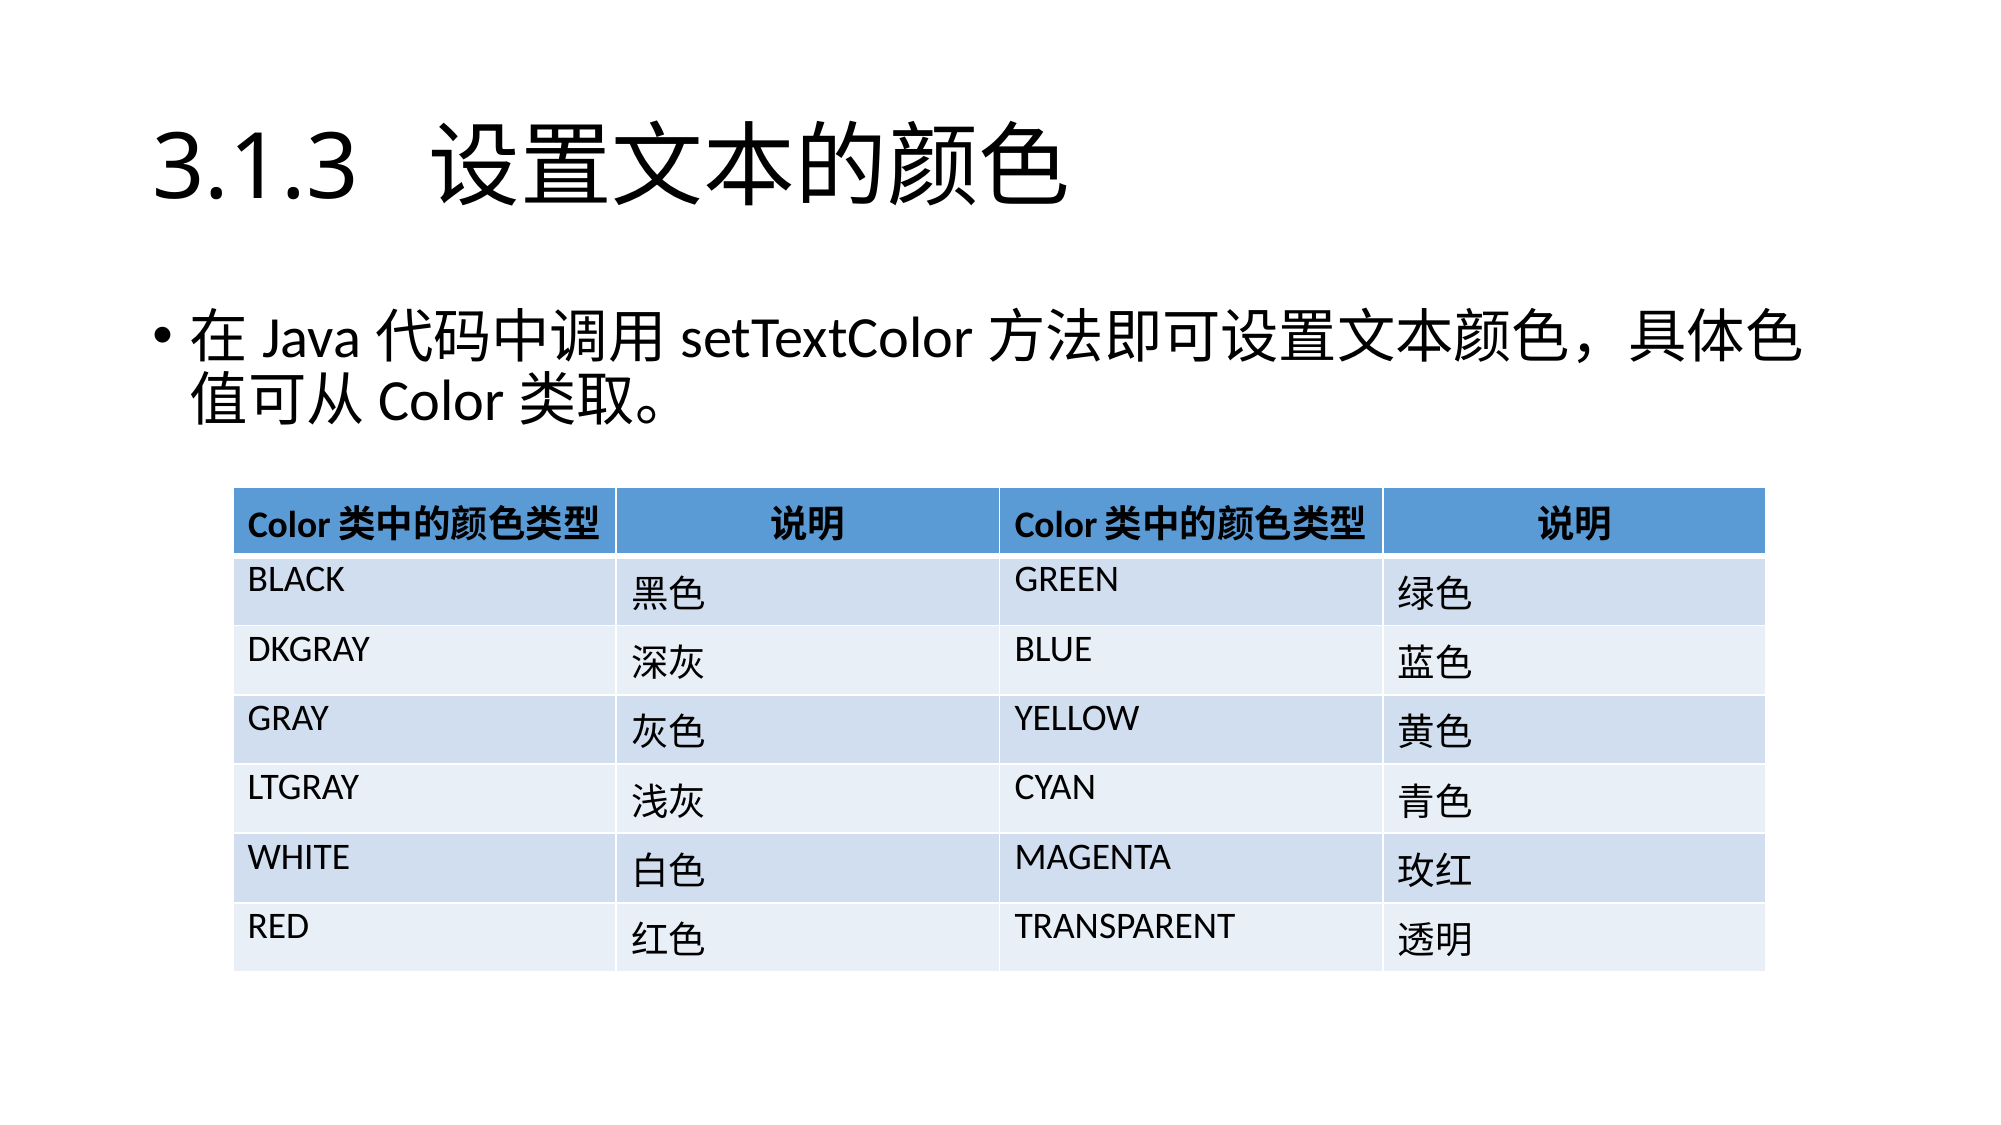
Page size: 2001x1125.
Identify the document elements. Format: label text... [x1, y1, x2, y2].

table_cell BLACK [234, 559, 615, 625]
table_cell CYAN [1000, 765, 1382, 832]
table_cell GREEN [1000, 559, 1382, 625]
list 在Java代码中调用setTextColor方法即可设置文本颜色，具体色值可从Color类取。 [137, 299, 1863, 1014]
table_cell MAGENTA [1000, 834, 1382, 902]
table_cell 青色 [1384, 765, 1765, 832]
table_cell BLUE [1000, 626, 1382, 694]
table_cell 绿色 [1384, 559, 1765, 625]
table_cell YELLOW [1000, 696, 1382, 763]
table_cell 白色 [617, 834, 999, 902]
table_cell 黑色 [617, 559, 999, 625]
table_header Color类中的颜色类型 [1000, 488, 1382, 553]
table_cell DKGRAY [234, 626, 615, 694]
table_cell TRANSPARENT [1000, 904, 1382, 971]
table_cell 红色 [617, 904, 999, 971]
table_header Color类中的颜色类型 [234, 488, 615, 553]
table_cell WHITE [234, 834, 615, 902]
table_cell 深灰 [617, 626, 999, 694]
title 3.1.3 设置文本的颜色 [137, 59, 1863, 278]
table_header 说明 [617, 488, 999, 553]
table_cell LTGRAY [234, 765, 615, 832]
table_cell 玫红 [1384, 834, 1765, 902]
table_cell RED [234, 904, 615, 971]
table_cell 透明 [1384, 904, 1765, 971]
table_cell 灰色 [617, 696, 999, 763]
table_header 说明 [1384, 488, 1765, 553]
table_cell 黄色 [1384, 696, 1765, 763]
table_cell 蓝色 [1384, 626, 1765, 694]
table_cell GRAY [234, 696, 615, 763]
table_cell 浅灰 [617, 765, 999, 832]
